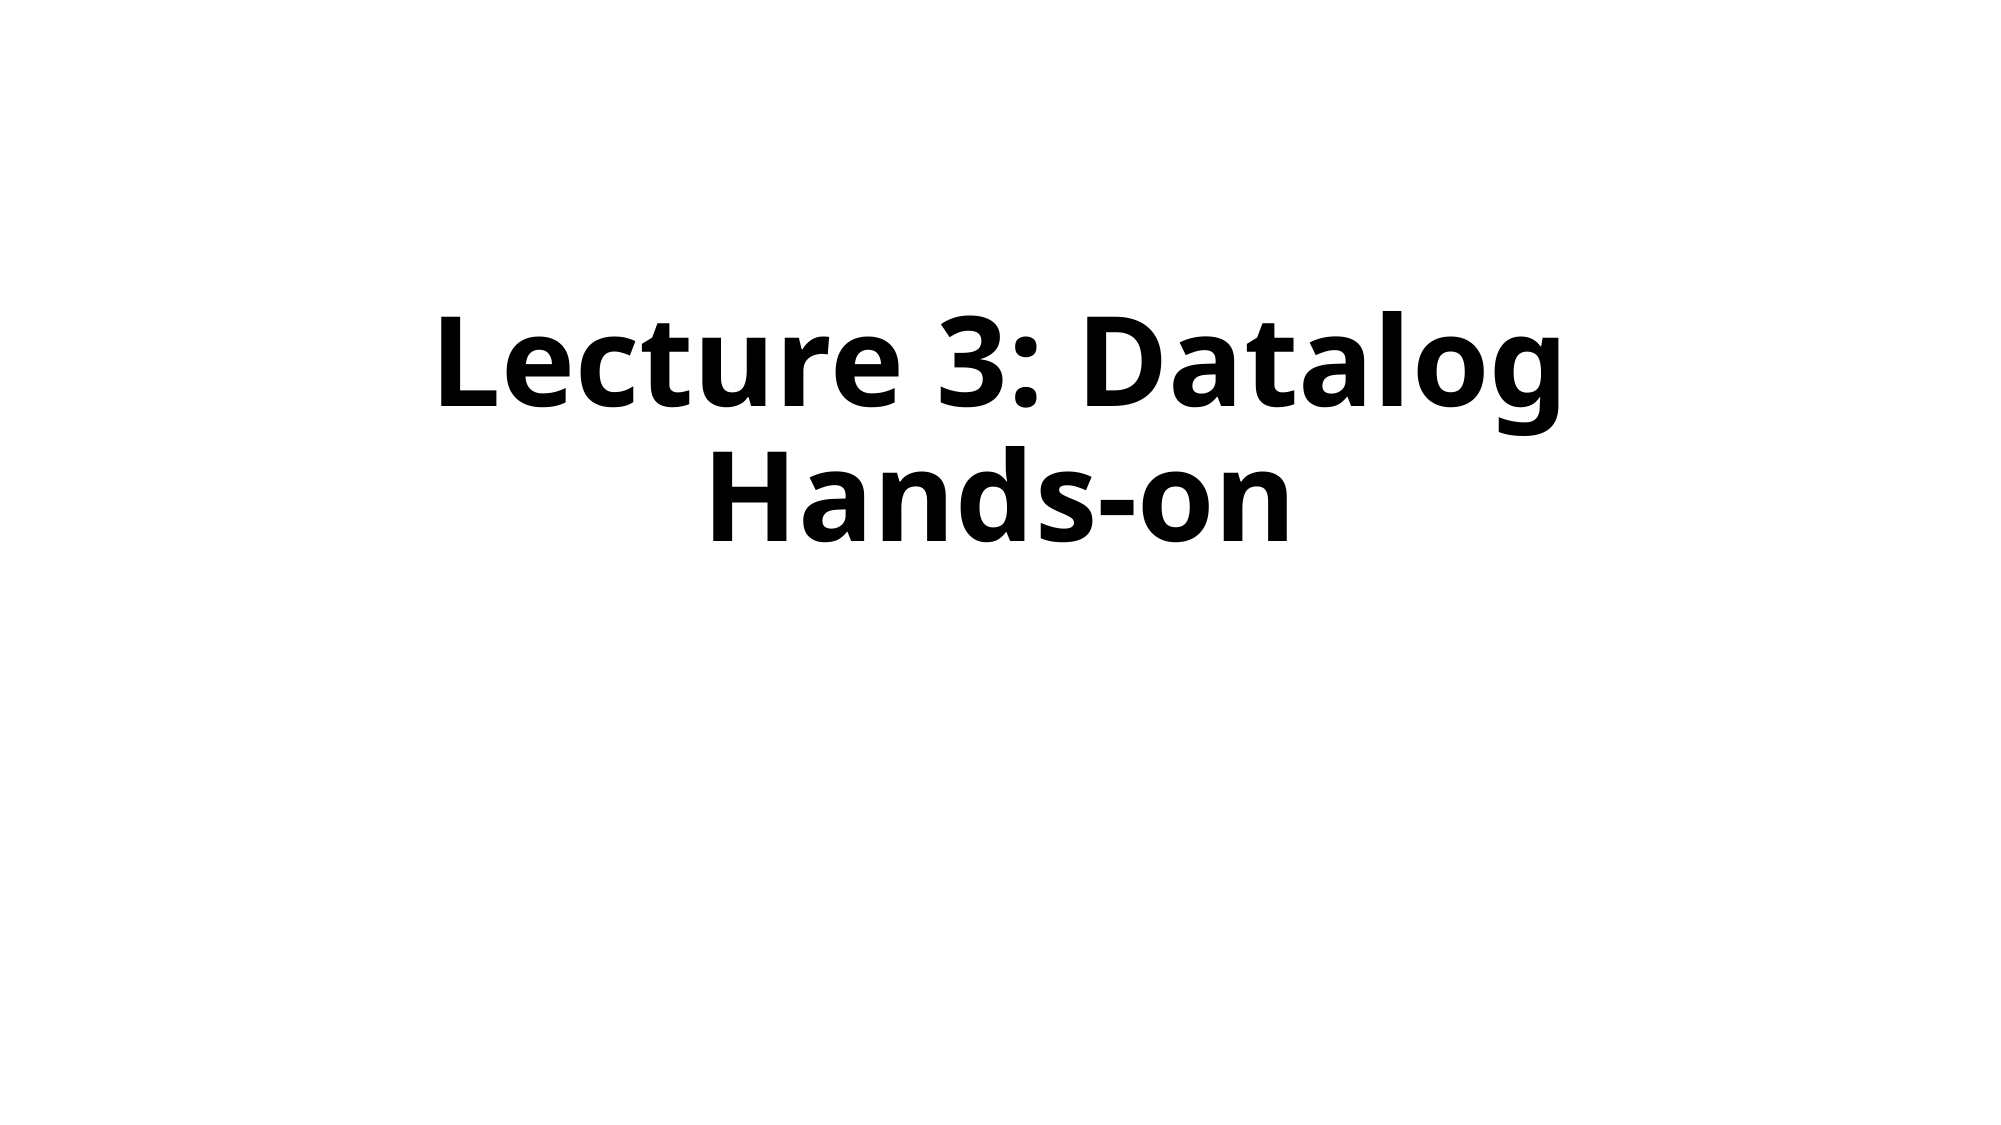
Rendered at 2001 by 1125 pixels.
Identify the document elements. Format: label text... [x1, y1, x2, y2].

title Lecture 3: Datalog Hands-on [249, 184, 1750, 576]
